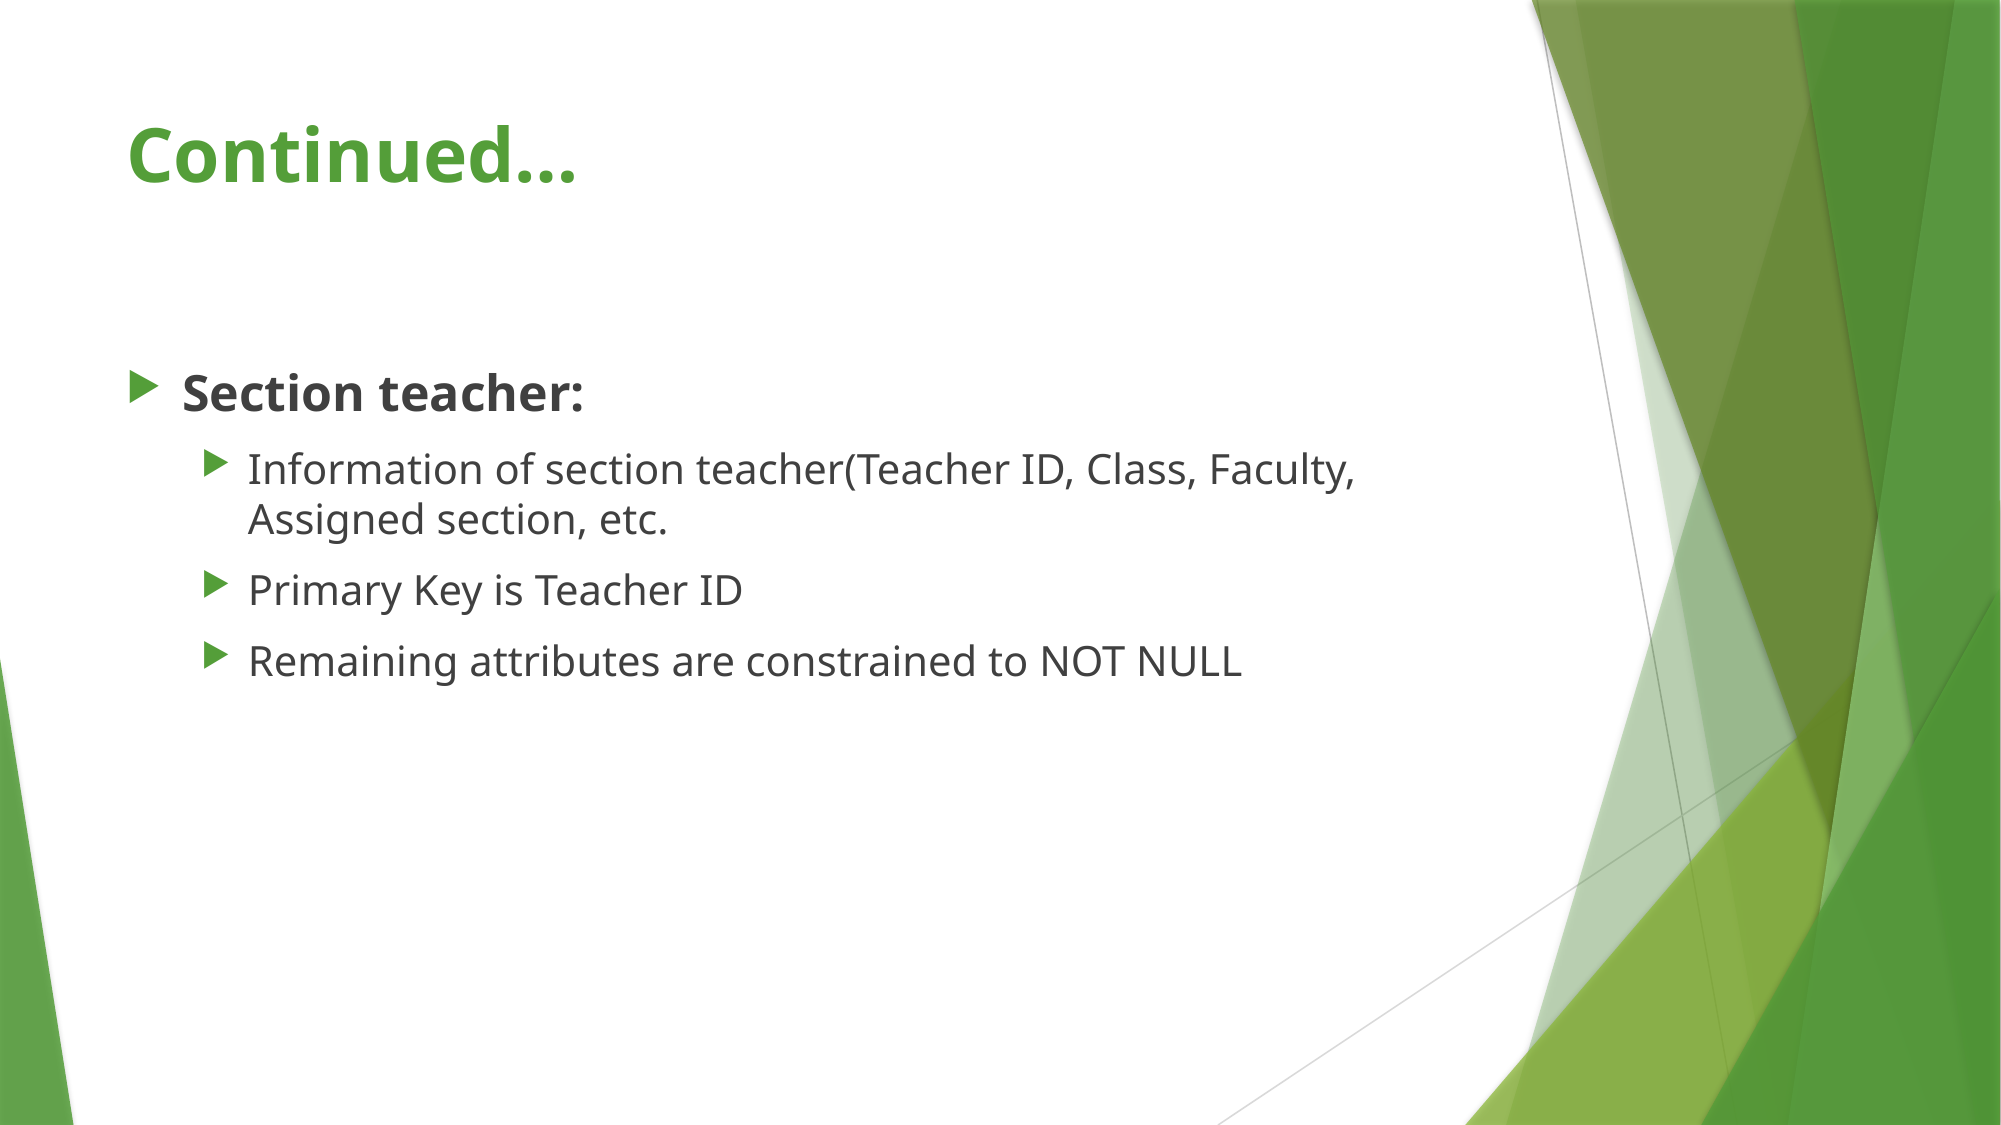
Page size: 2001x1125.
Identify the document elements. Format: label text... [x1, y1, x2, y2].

title Continued… [111, 99, 1522, 317]
list Section teacher: Information of section teacher(Teacher ID, Class, Faculty, Assigned section, etc. Primary Key is Teacher ID Remaining attributes are constrained to NOT NULL [111, 354, 1522, 992]
